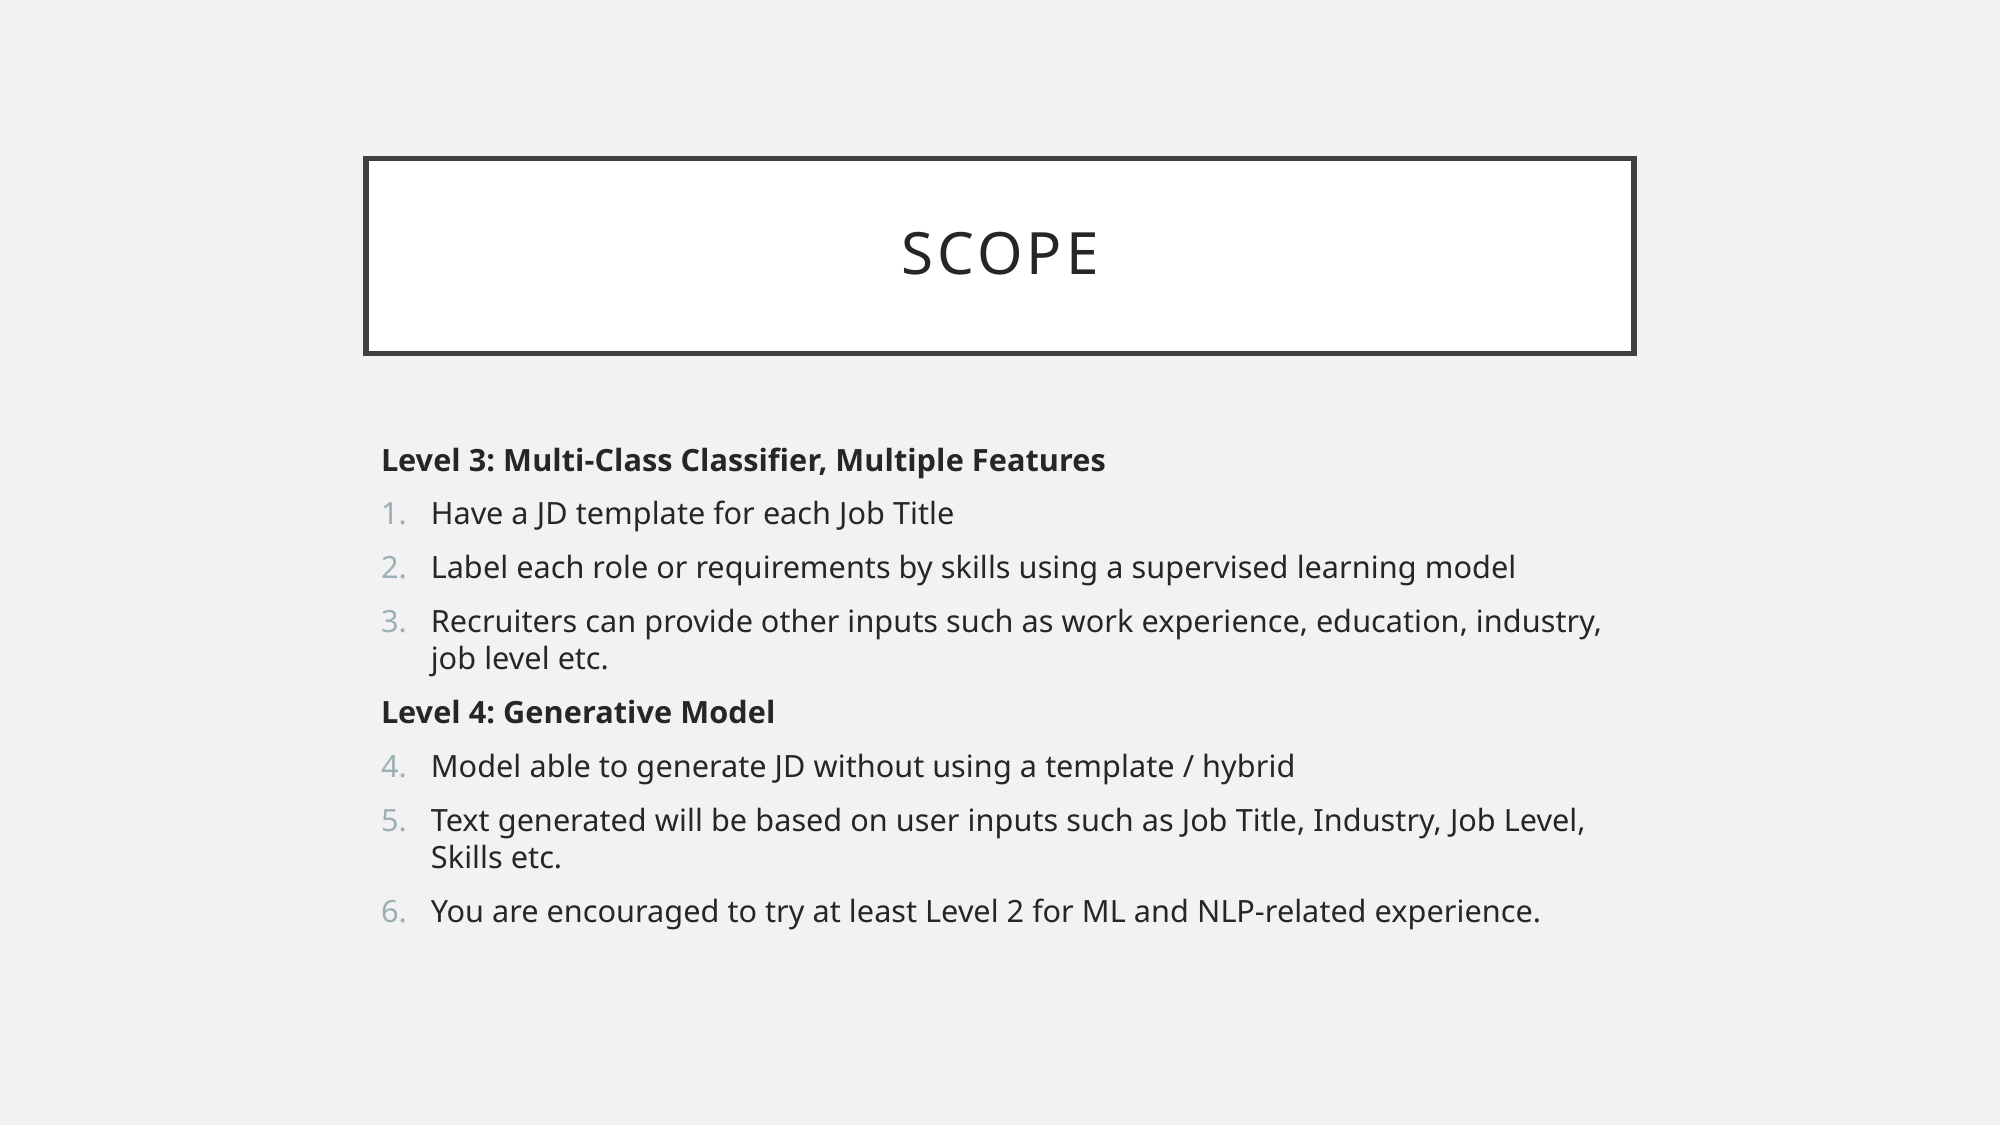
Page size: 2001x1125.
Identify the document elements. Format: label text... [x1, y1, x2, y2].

title Scope [363, 156, 1637, 356]
list Level 3: Multi-Class Classifier, Multiple Features Have a JD template for each Job Title Label each role or requirements by skills using a supervised learning model Recruiters can provide other inputs such as work experience, education, industry, job level etc. Level 4: Generative Model Model able to generate JD without using a template / hybrid Text generated will be based on user inputs such as Job Title, Industry, Job Level, Skills etc. You are encouraged to try at least Level 2 for ML and NLP-related experience. [366, 432, 1634, 942]
